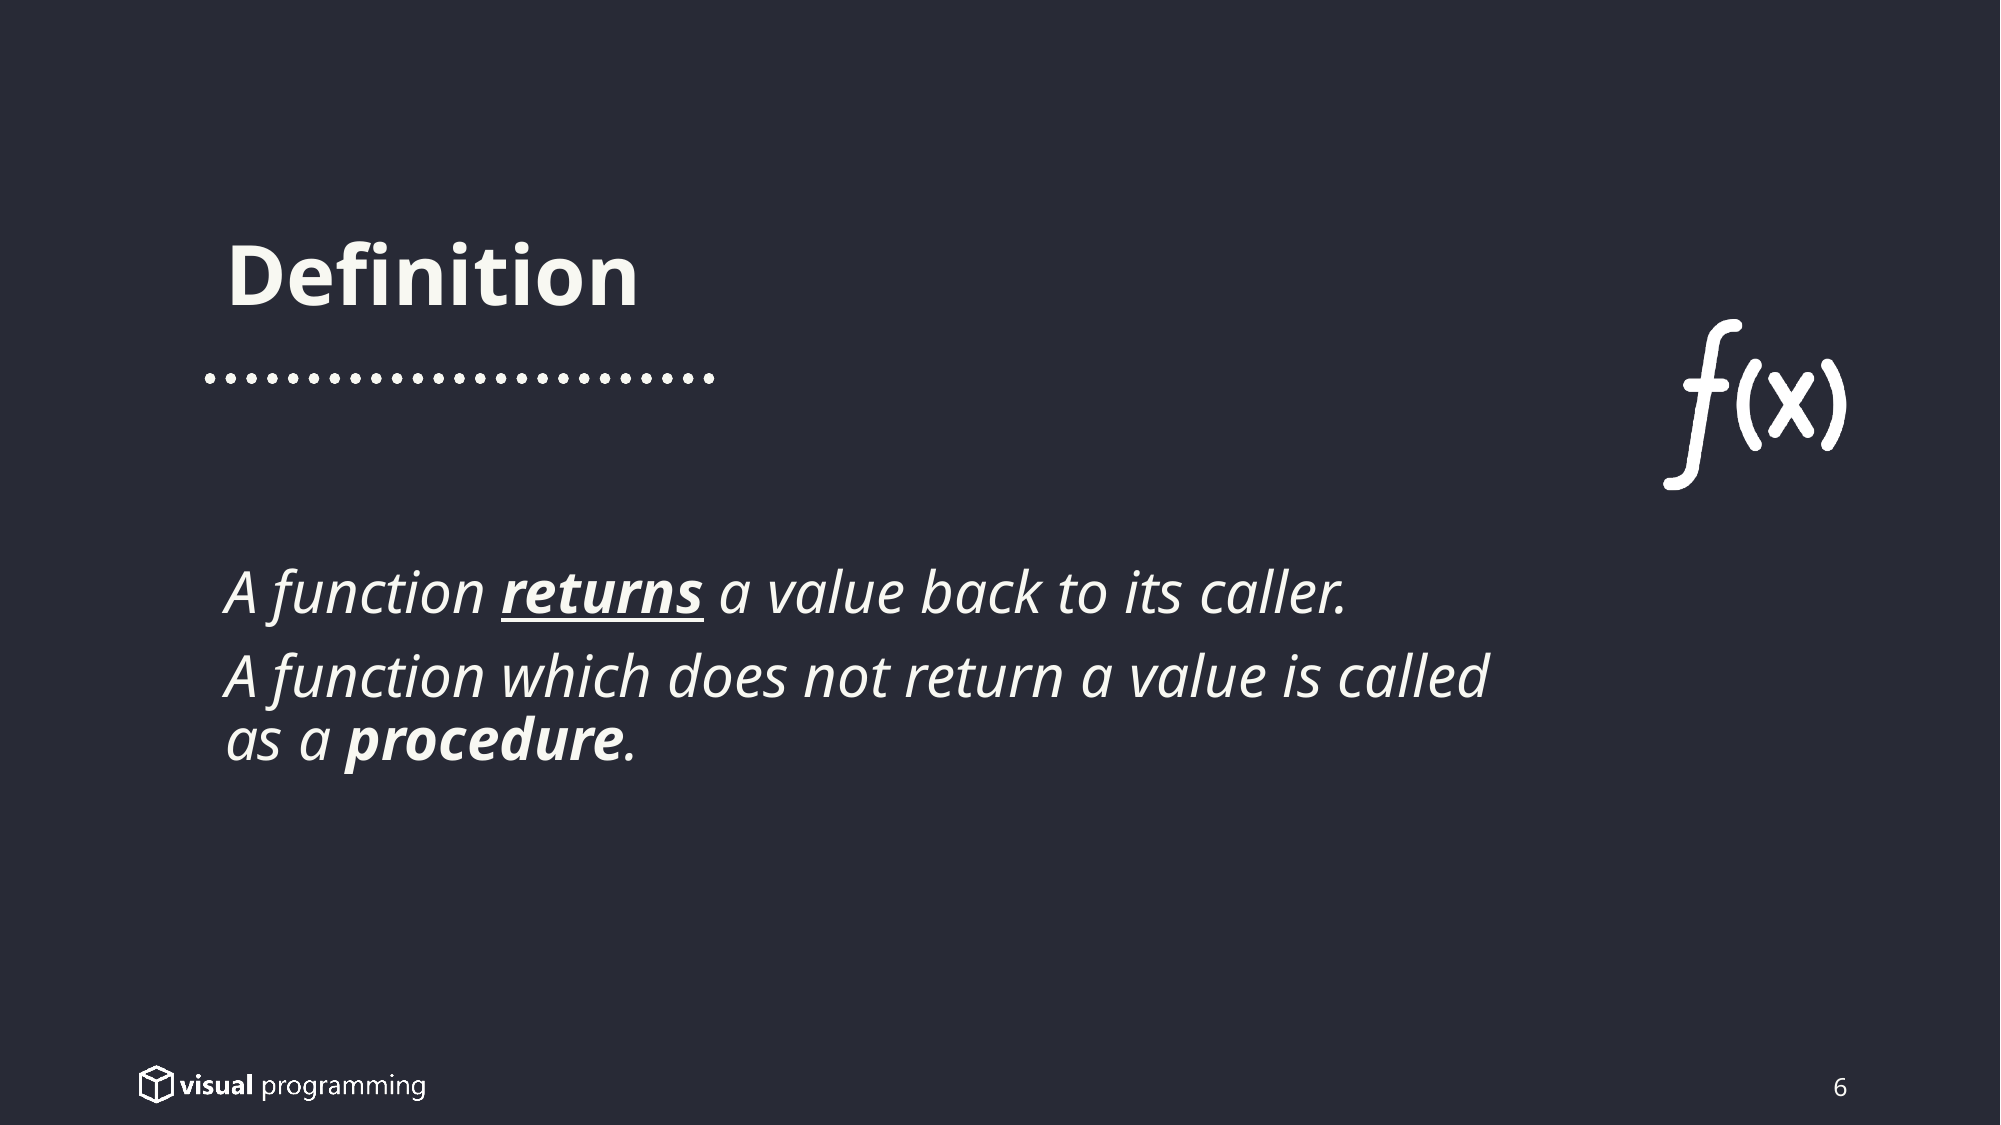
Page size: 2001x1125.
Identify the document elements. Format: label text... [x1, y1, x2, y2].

slide_number 6 [1751, 1058, 1863, 1119]
list A function returns a value back to its caller. A function which does not return a value is called as a procedure. [210, 449, 1785, 887]
list Definition [210, 218, 1785, 339]
picture [1649, 299, 1860, 510]
picture [137, 1059, 443, 1117]
